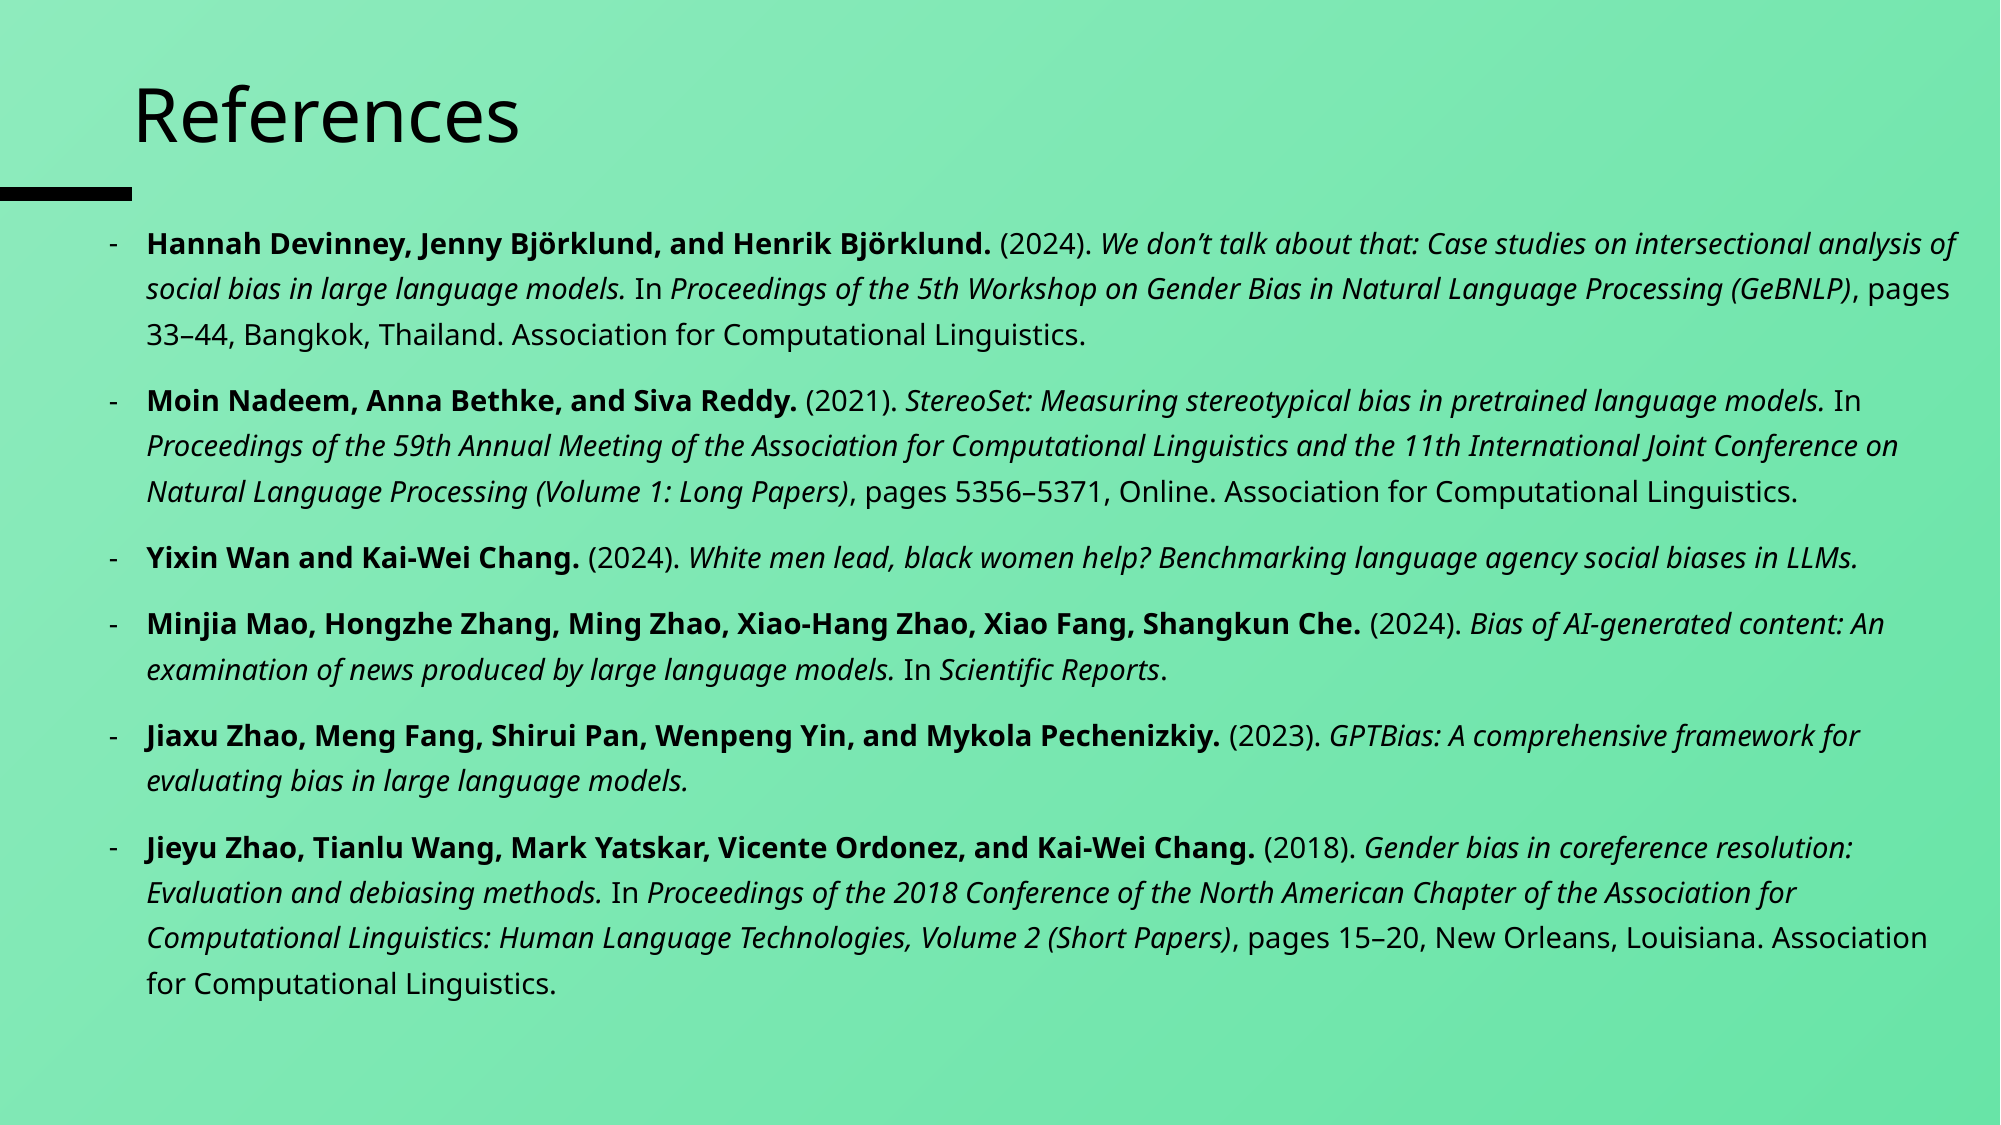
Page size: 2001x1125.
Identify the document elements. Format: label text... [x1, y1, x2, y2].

title References [117, 74, 1942, 191]
list Hannah Devinney, Jenny Björklund, and Henrik Björklund. (2024). We don’t talk about that: Case studies on intersectional analysis of social bias in large language models. In Proceedings of the 5th Workshop on Gender Bias in Natural Language Processing (GeBNLP), pages 33–44, Bangkok, Thailand. Association for Computational Linguistics. Moin Nadeem, Anna Bethke, and Siva Reddy. (2021). StereoSet: Measuring stereotypical bias in pretrained language models. In Proceedings of the 59th Annual Meeting of the Association for Computational Linguistics and the 11th International Joint Conference on Natural Language Processing (Volume 1: Long Papers), pages 5356–5371, Online. Association for Computational Linguistics. Yixin Wan and Kai-Wei Chang. (2024). White men lead, black women help? Benchmarking language agency social biases in LLMs. Minjia Mao, Hongzhe Zhang, Ming Zhao, Xiao-Hang Zhao, Xiao Fang, Shangkun Che. (2024). Bias of AI-generated content: An examination of news produced by large language models. In Scientific Reports. Jiaxu Zhao, Meng Fang, Shirui Pan, Wenpeng Yin, and Mykola Pechenizkiy. (2023). GPTBias: A comprehensive framework for evaluating bias in large language models. Jieyu Zhao, Tianlu Wang, Mark Yatskar, Vicente Ordonez, and Kai-Wei Chang. (2018). Gender bias in coreference resolution: Evaluation and debiasing methods. In Proceedings of the 2018 Conference of the North American Chapter of the Association for Computational Linguistics: Human Language Technologies, Volume 2 (Short Papers), pages 15–20, New Orleans, Louisiana. Association for Computational Linguistics. [94, 207, 1981, 1092]
